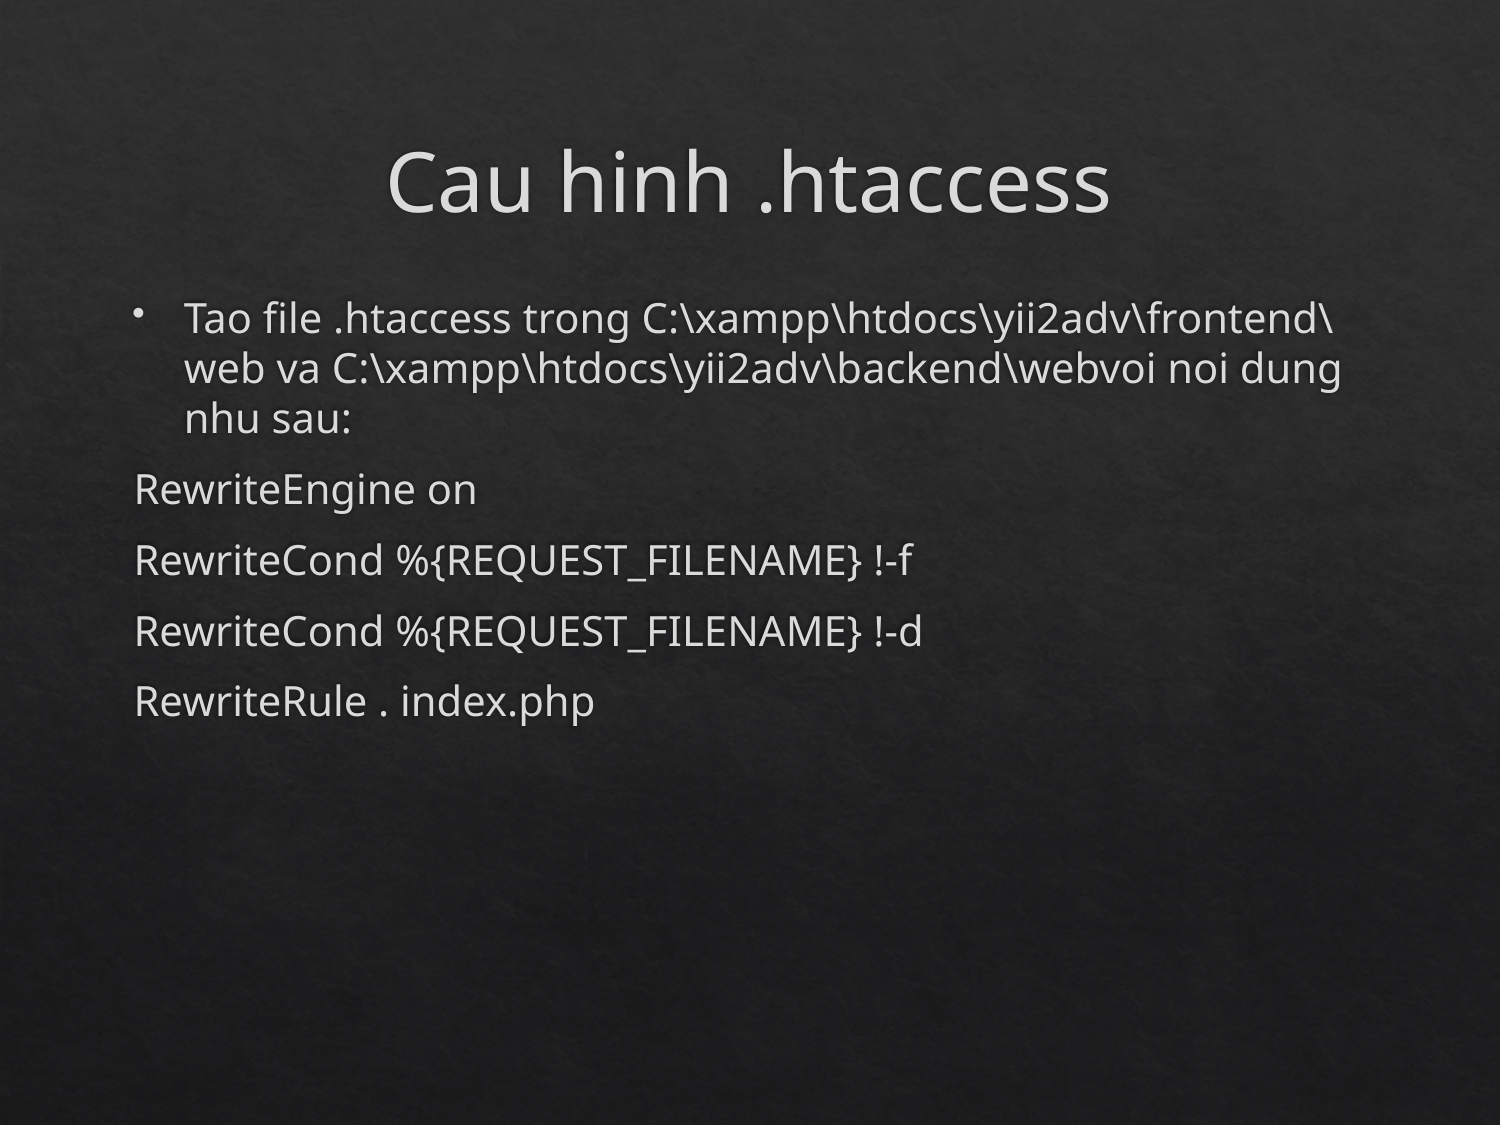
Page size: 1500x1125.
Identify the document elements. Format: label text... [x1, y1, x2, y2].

list Tao file .htaccess trong C:\xampp\htdocs\yii2adv\frontend\web va C:\xampp\htdocs\yii2adv\backend\webvoi noi dung nhu sau: RewriteEngine on RewriteCond %{REQUEST_FILENAME} !-f RewriteCond %{REQUEST_FILENAME} !-d RewriteRule . index.php [112, 284, 1387, 950]
title Cau hinh .htaccess [112, 99, 1387, 260]
